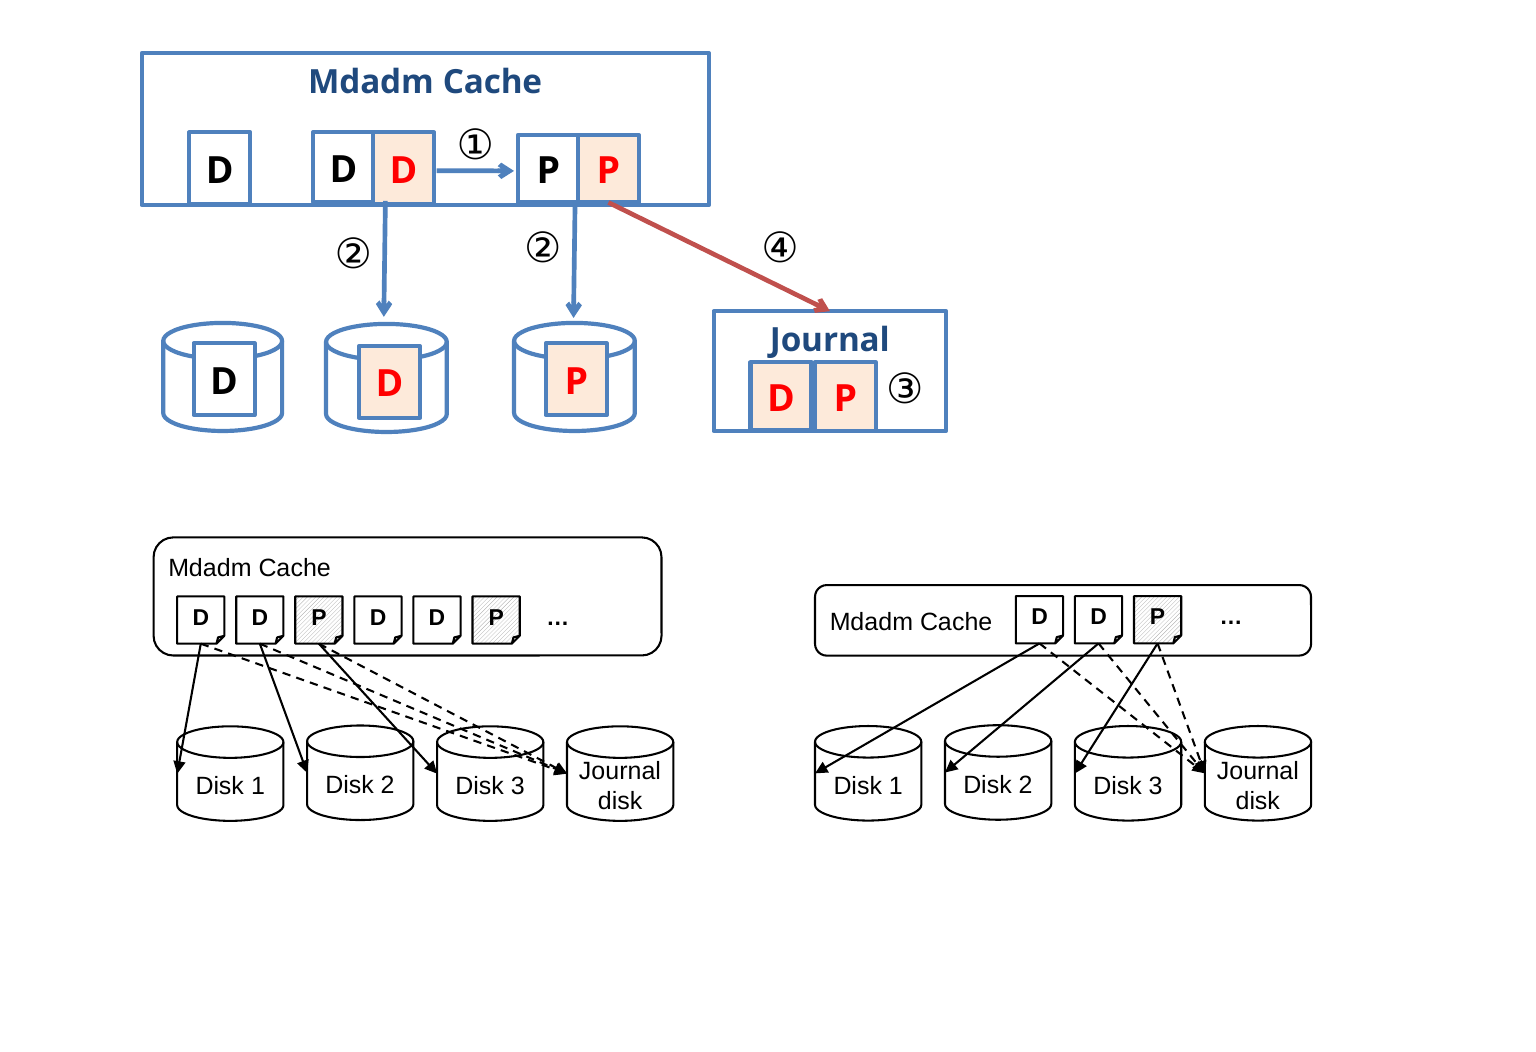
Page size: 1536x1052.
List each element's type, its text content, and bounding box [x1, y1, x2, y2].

text_box Disk 3 [434, 737, 546, 823]
text_box D [187, 130, 252, 206]
text_box D [234, 594, 286, 642]
text_box D [175, 594, 227, 646]
text_box P [293, 594, 345, 641]
text_box [578, 535, 664, 658]
text_box D [311, 130, 371, 204]
text_box Mdadm Cache [151, 535, 628, 598]
text_box [519, 598, 529, 641]
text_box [200, 643, 258, 727]
text_box D [371, 130, 436, 206]
text_box P [813, 360, 878, 433]
text_box P [544, 341, 609, 417]
text_box P [470, 594, 522, 641]
text_box ③ [871, 354, 939, 420]
text_box ② [509, 213, 568, 279]
text_box ② [319, 219, 378, 285]
text_box [323, 321, 449, 435]
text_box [608, 202, 831, 312]
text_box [814, 584, 1312, 821]
text_box [402, 598, 411, 640]
text_box Journal [712, 309, 948, 433]
text_box D [352, 594, 404, 640]
text_box … [529, 594, 581, 641]
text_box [259, 643, 317, 727]
text_box Disk 2 [304, 737, 416, 823]
text_box P [516, 133, 576, 205]
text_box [318, 643, 621, 727]
text_box [224, 598, 234, 641]
text_box [343, 598, 352, 640]
text_box [161, 320, 285, 434]
text_box [151, 598, 195, 658]
text_box [461, 598, 470, 640]
text_box D [357, 344, 422, 420]
text_box [511, 320, 637, 434]
text_box ① [441, 109, 510, 170]
text_box D [748, 360, 813, 432]
text_box Mdadm Cache [140, 51, 711, 207]
text_box P [576, 133, 641, 205]
text_box Disk 1 [175, 728, 286, 823]
text_box [283, 598, 293, 641]
text_box D [411, 594, 463, 640]
text_box Journal disk [564, 724, 676, 823]
text_box D [192, 341, 257, 417]
